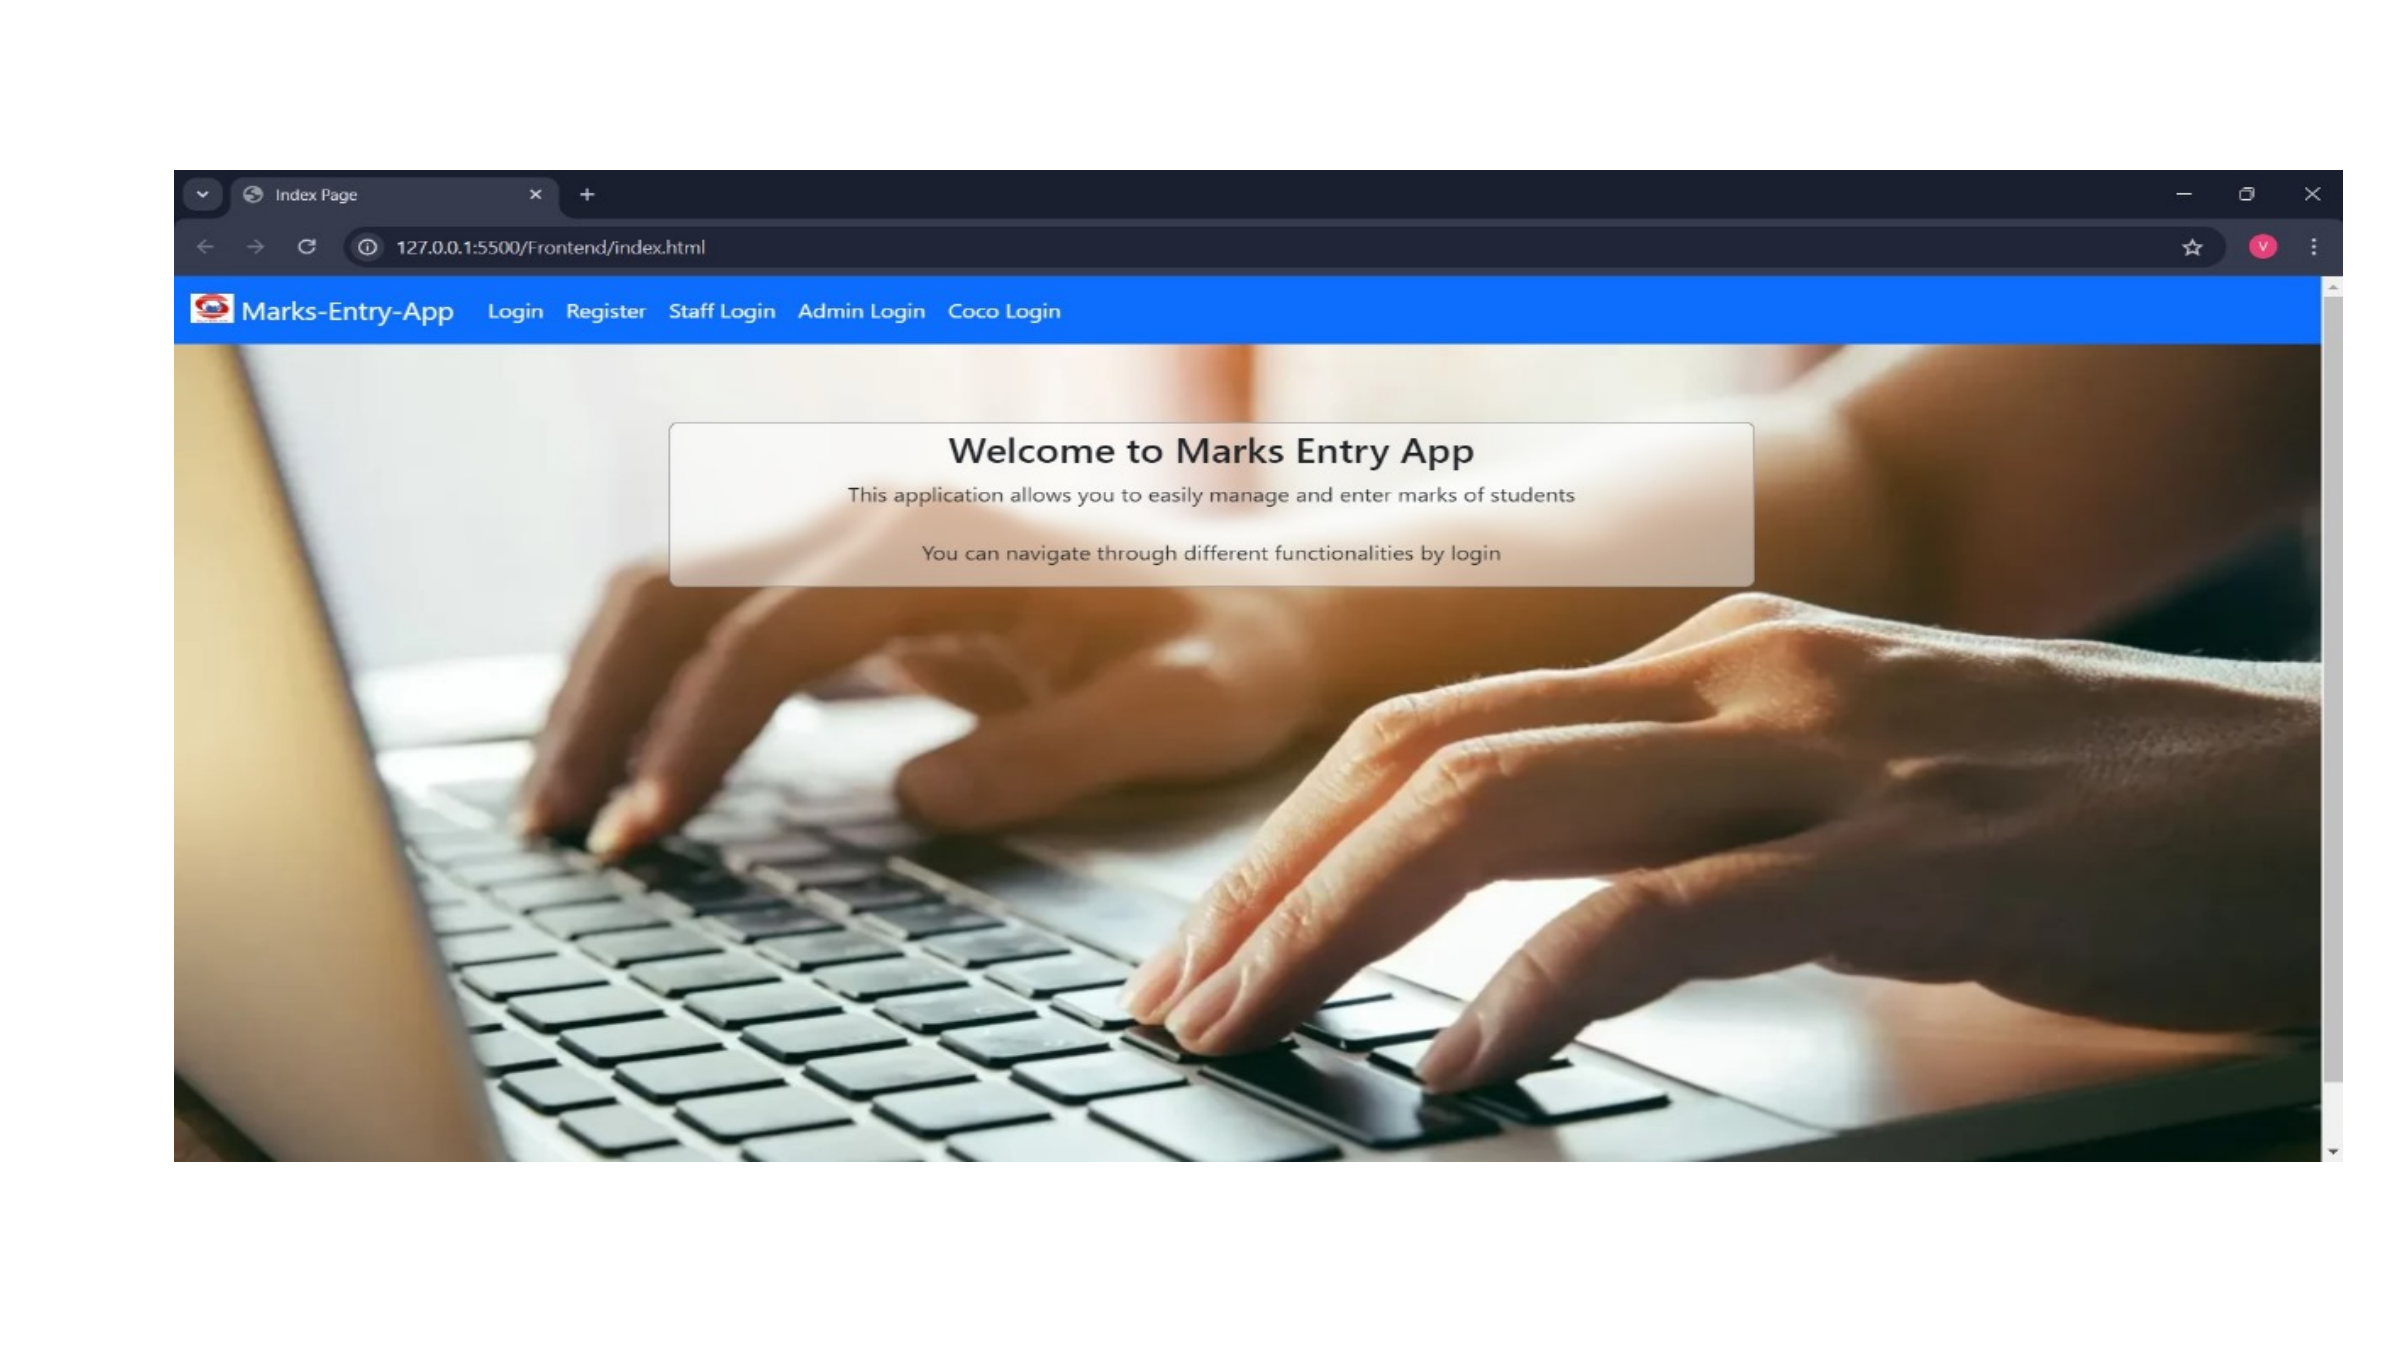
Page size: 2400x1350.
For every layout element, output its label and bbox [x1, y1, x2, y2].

picture [174, 170, 2343, 1162]
